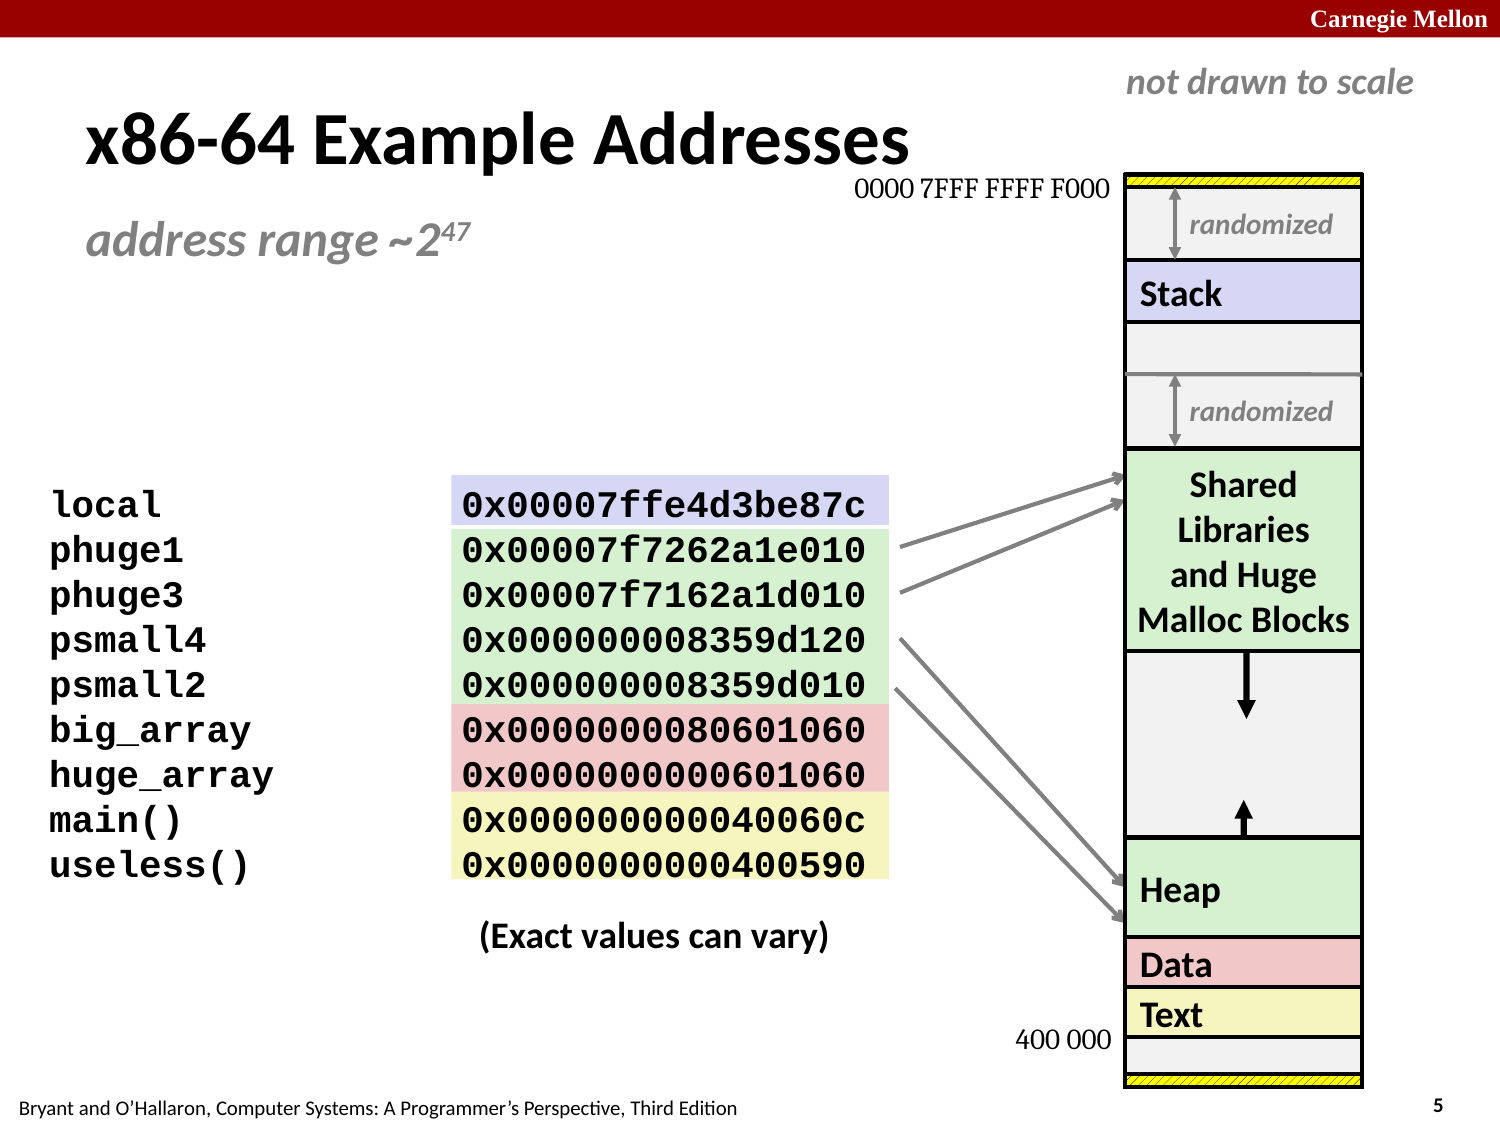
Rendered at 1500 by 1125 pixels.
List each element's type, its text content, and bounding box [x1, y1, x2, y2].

text_box not drawn to scale [1111, 49, 1430, 110]
title x86-64 Example Addresses [70, 87, 1151, 182]
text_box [612, 161, 1364, 1088]
text_box local 0x00007ffe4d3be87c phuge1 0x00007f7262a1e010 phuge3 0x00007f7162a1d010 psmall4 0x000000008359d120 psmall2 0x000000008359d010 big_array 0x0000000080601060 huge_array 0x0000000000601060 main() 0x000000000040060c useless() 0x0000000000400590 [34, 472, 607, 893]
text_box address range ~247 [78, 199, 478, 274]
text_box (Exact values can vary) [464, 903, 607, 963]
